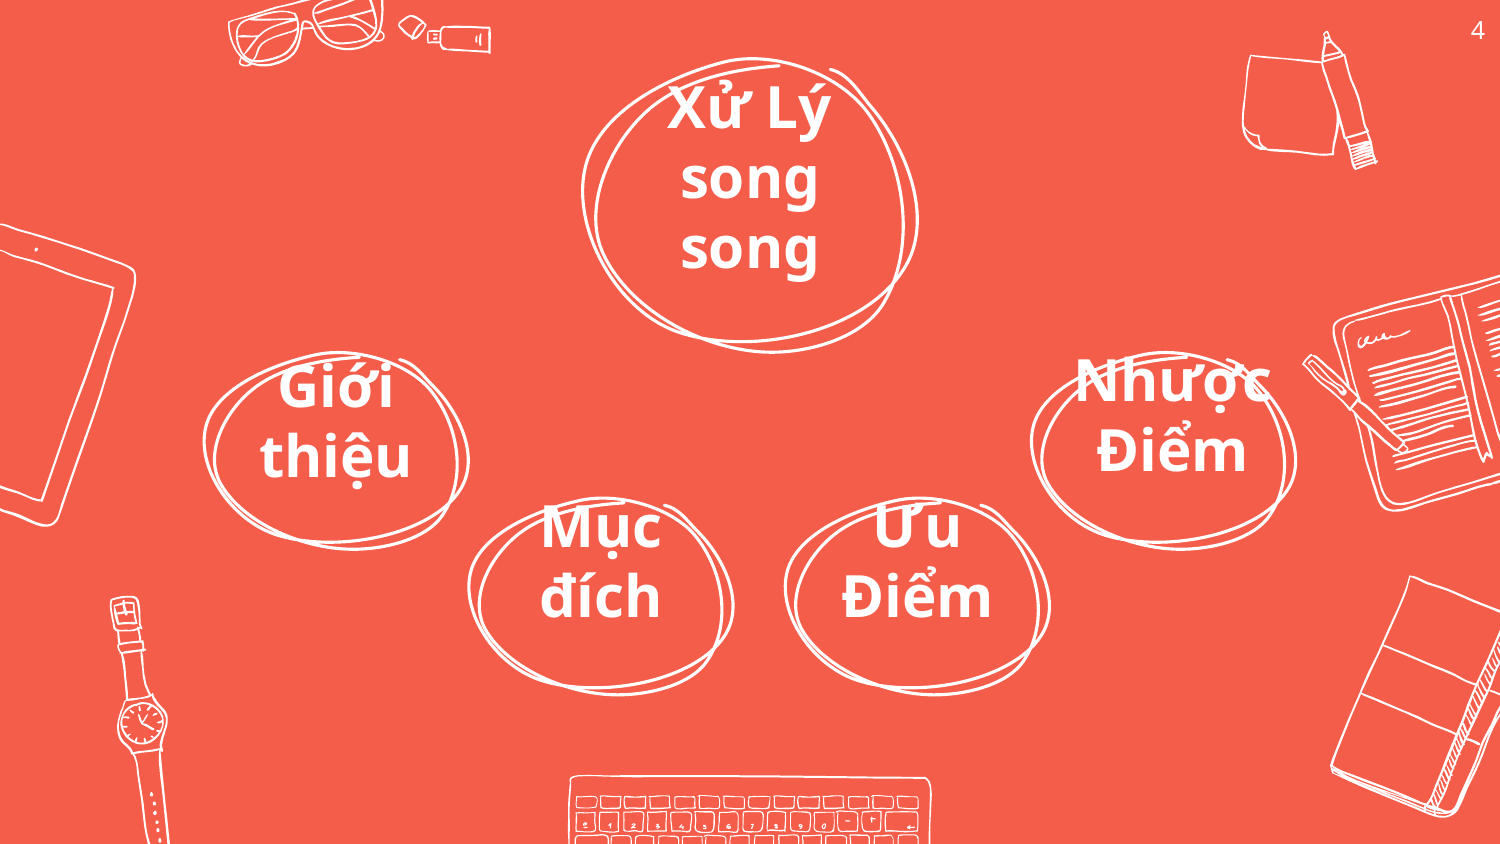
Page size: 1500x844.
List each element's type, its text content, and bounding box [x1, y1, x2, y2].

text_box [1056, 352, 1267, 393]
text_box [1053, 498, 1282, 550]
text_box [483, 498, 713, 549]
text_box Nhược Điểm [1023, 393, 1322, 498]
slide_number 4 [1435, 0, 1500, 53]
text_box [491, 645, 718, 695]
text_box [204, 406, 216, 484]
title Xử Lý song song [601, 101, 899, 296]
text_box Giới thiệu [216, 398, 456, 504]
text_box Ưu Điểm [818, 552, 1017, 645]
text_box [785, 498, 1050, 695]
text_box Mục đích [469, 549, 733, 645]
text_box [230, 504, 449, 550]
text_box [223, 352, 444, 398]
text_box [582, 58, 918, 353]
text_box [456, 416, 469, 496]
